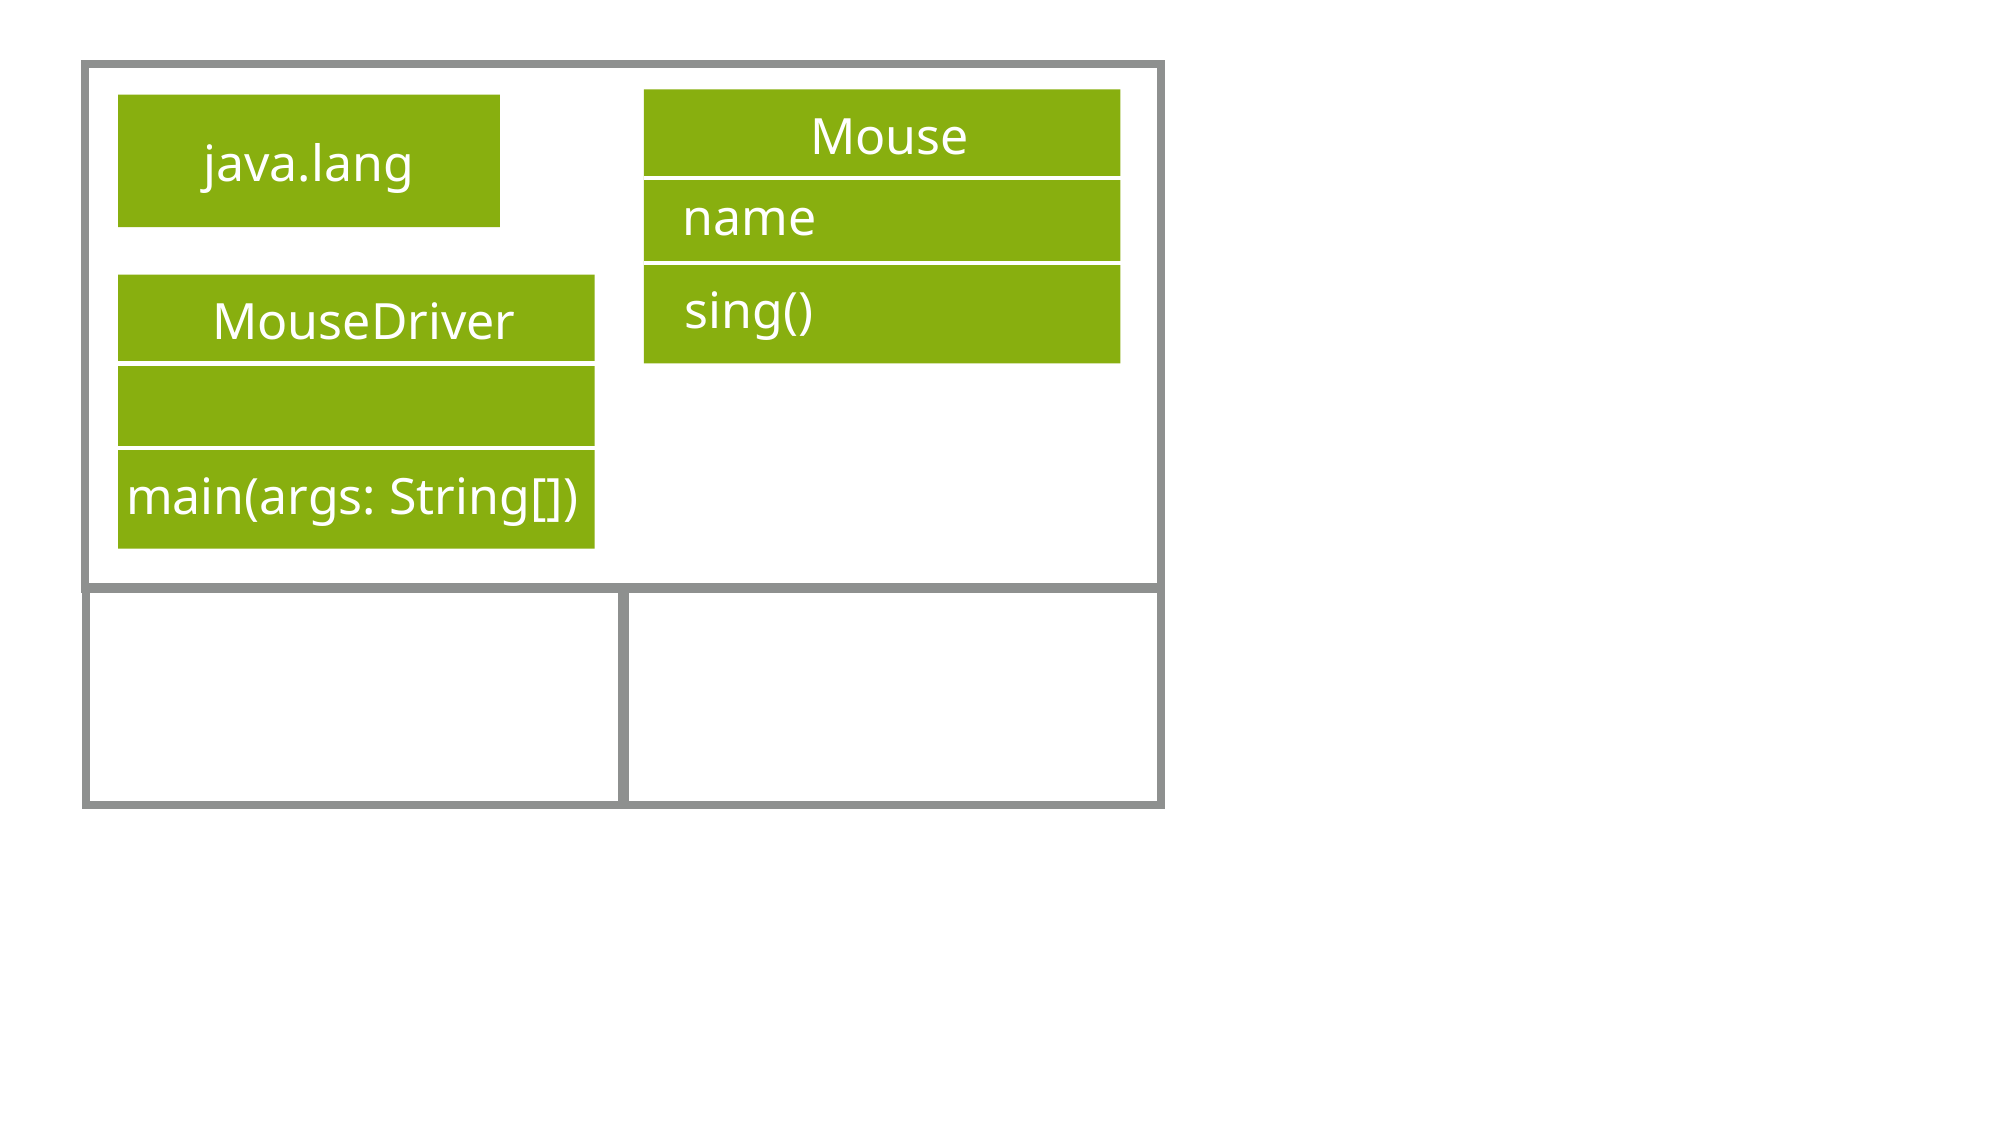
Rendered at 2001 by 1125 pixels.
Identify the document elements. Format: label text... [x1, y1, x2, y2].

text_box sing() [666, 271, 831, 346]
text_box java.lang [117, 94, 501, 228]
text_box [84, 63, 1162, 590]
text_box [85, 586, 621, 806]
text_box [117, 274, 596, 550]
text_box name [667, 179, 832, 253]
text_box MouseDriver [197, 282, 531, 358]
text_box [621, 586, 1162, 806]
text_box [643, 179, 1121, 261]
text_box main(args: String[]) [111, 457, 594, 532]
text_box Mouse [795, 97, 984, 173]
text_box [643, 264, 1121, 365]
text_box [643, 88, 1121, 176]
